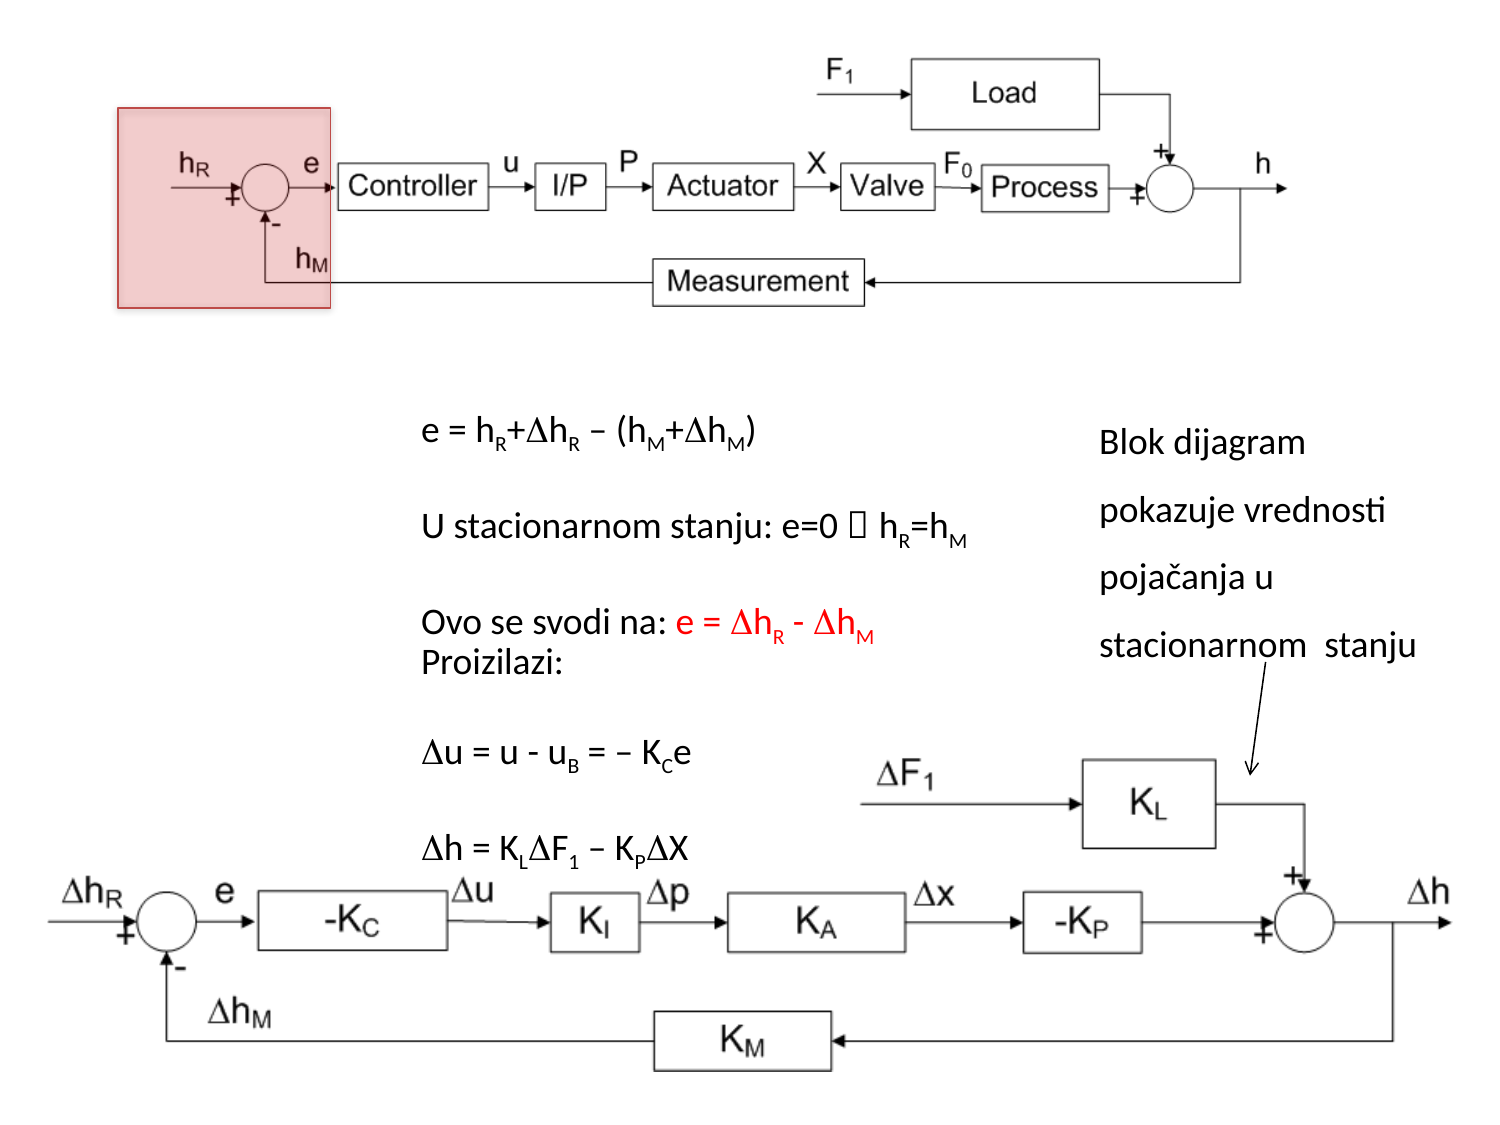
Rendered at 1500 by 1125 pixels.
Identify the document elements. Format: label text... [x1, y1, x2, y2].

text_box Proizilazi: Du = u - uB = – KCe Dh = KLDF1 – KPDX [406, 629, 1094, 745]
picture [47, 746, 1453, 1073]
picture [169, 47, 1289, 308]
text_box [1200, 710, 1315, 727]
text_box Blok dijagram pokazuje vrednosti pojačanja u stacionarnom stanju [1084, 387, 1466, 673]
text_box [117, 107, 164, 309]
text_box e = hR+DhR – (hM+DhM) U stacionarnom stanju: e=0  hR=hM Ovo se svodi na: e = DhR - DhM [406, 397, 1084, 629]
